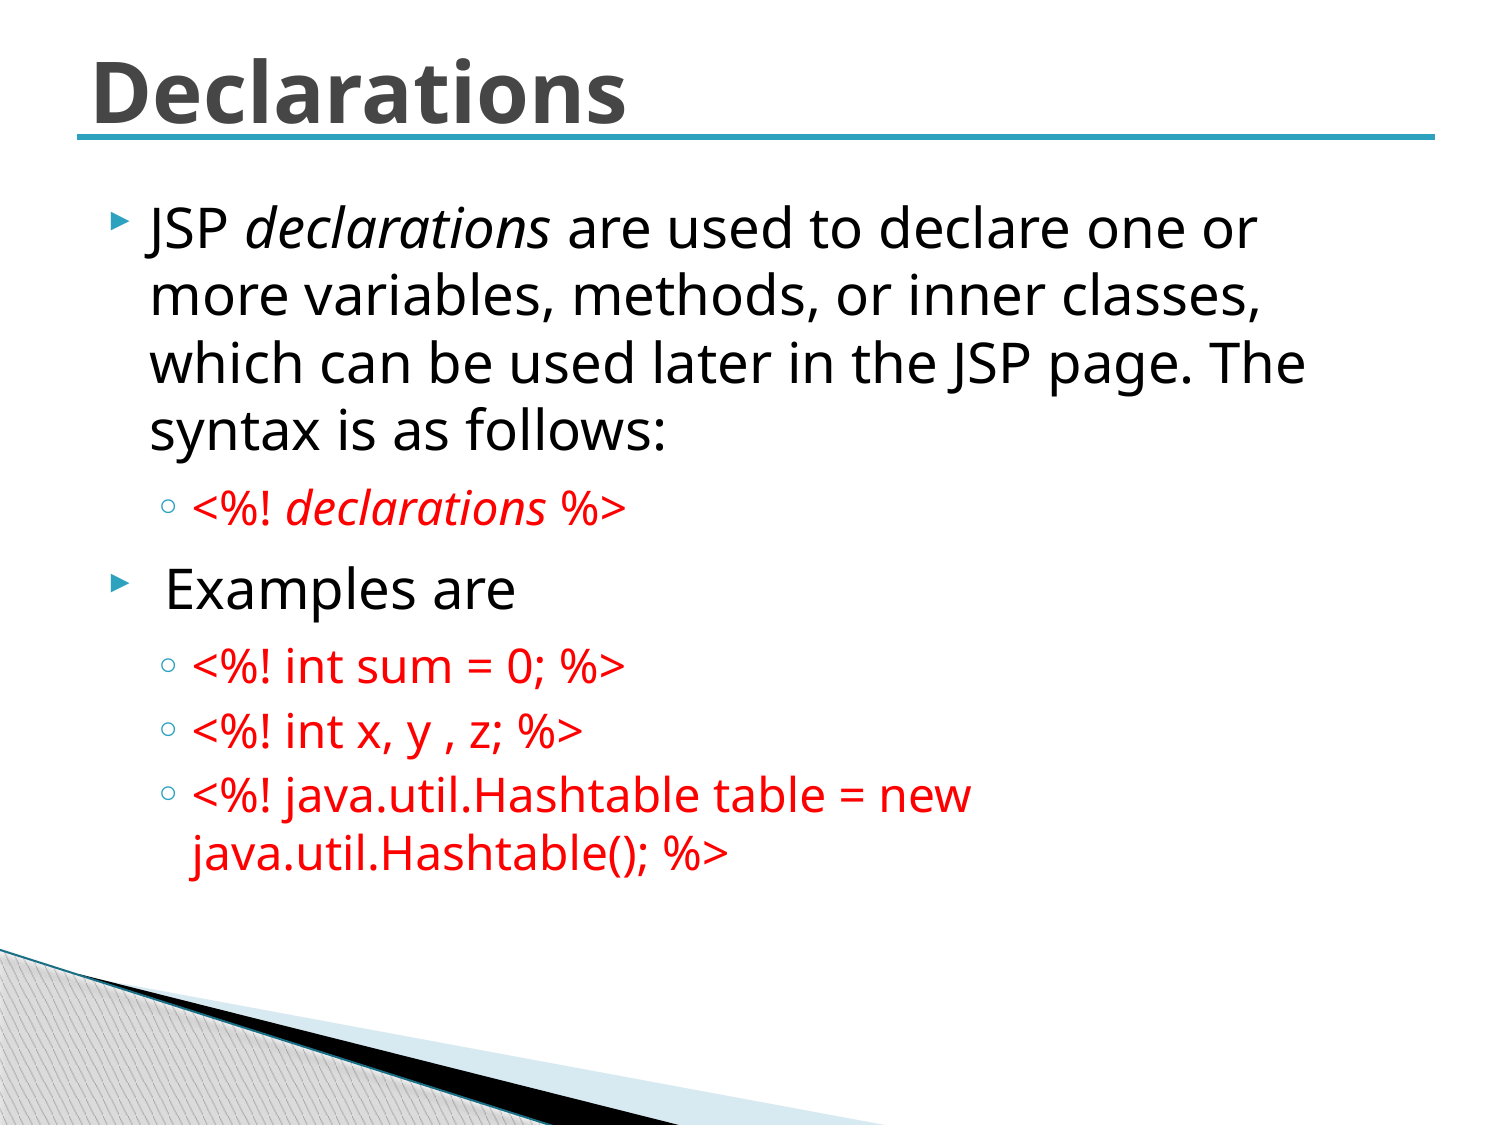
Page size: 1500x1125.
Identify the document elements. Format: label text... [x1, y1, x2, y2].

list JSP declarations are used to declare one or more variables, methods, or inner classes, which can be used later in the JSP page. The syntax is as follows: <%! declarations %> Examples are <%! int sum = 0; %> <%! int x, y , z; %> <%! java.util.Hashtable table = new java.util.Hashtable(); %> [75, 184, 1425, 1024]
title Declarations [75, 0, 1425, 183]
